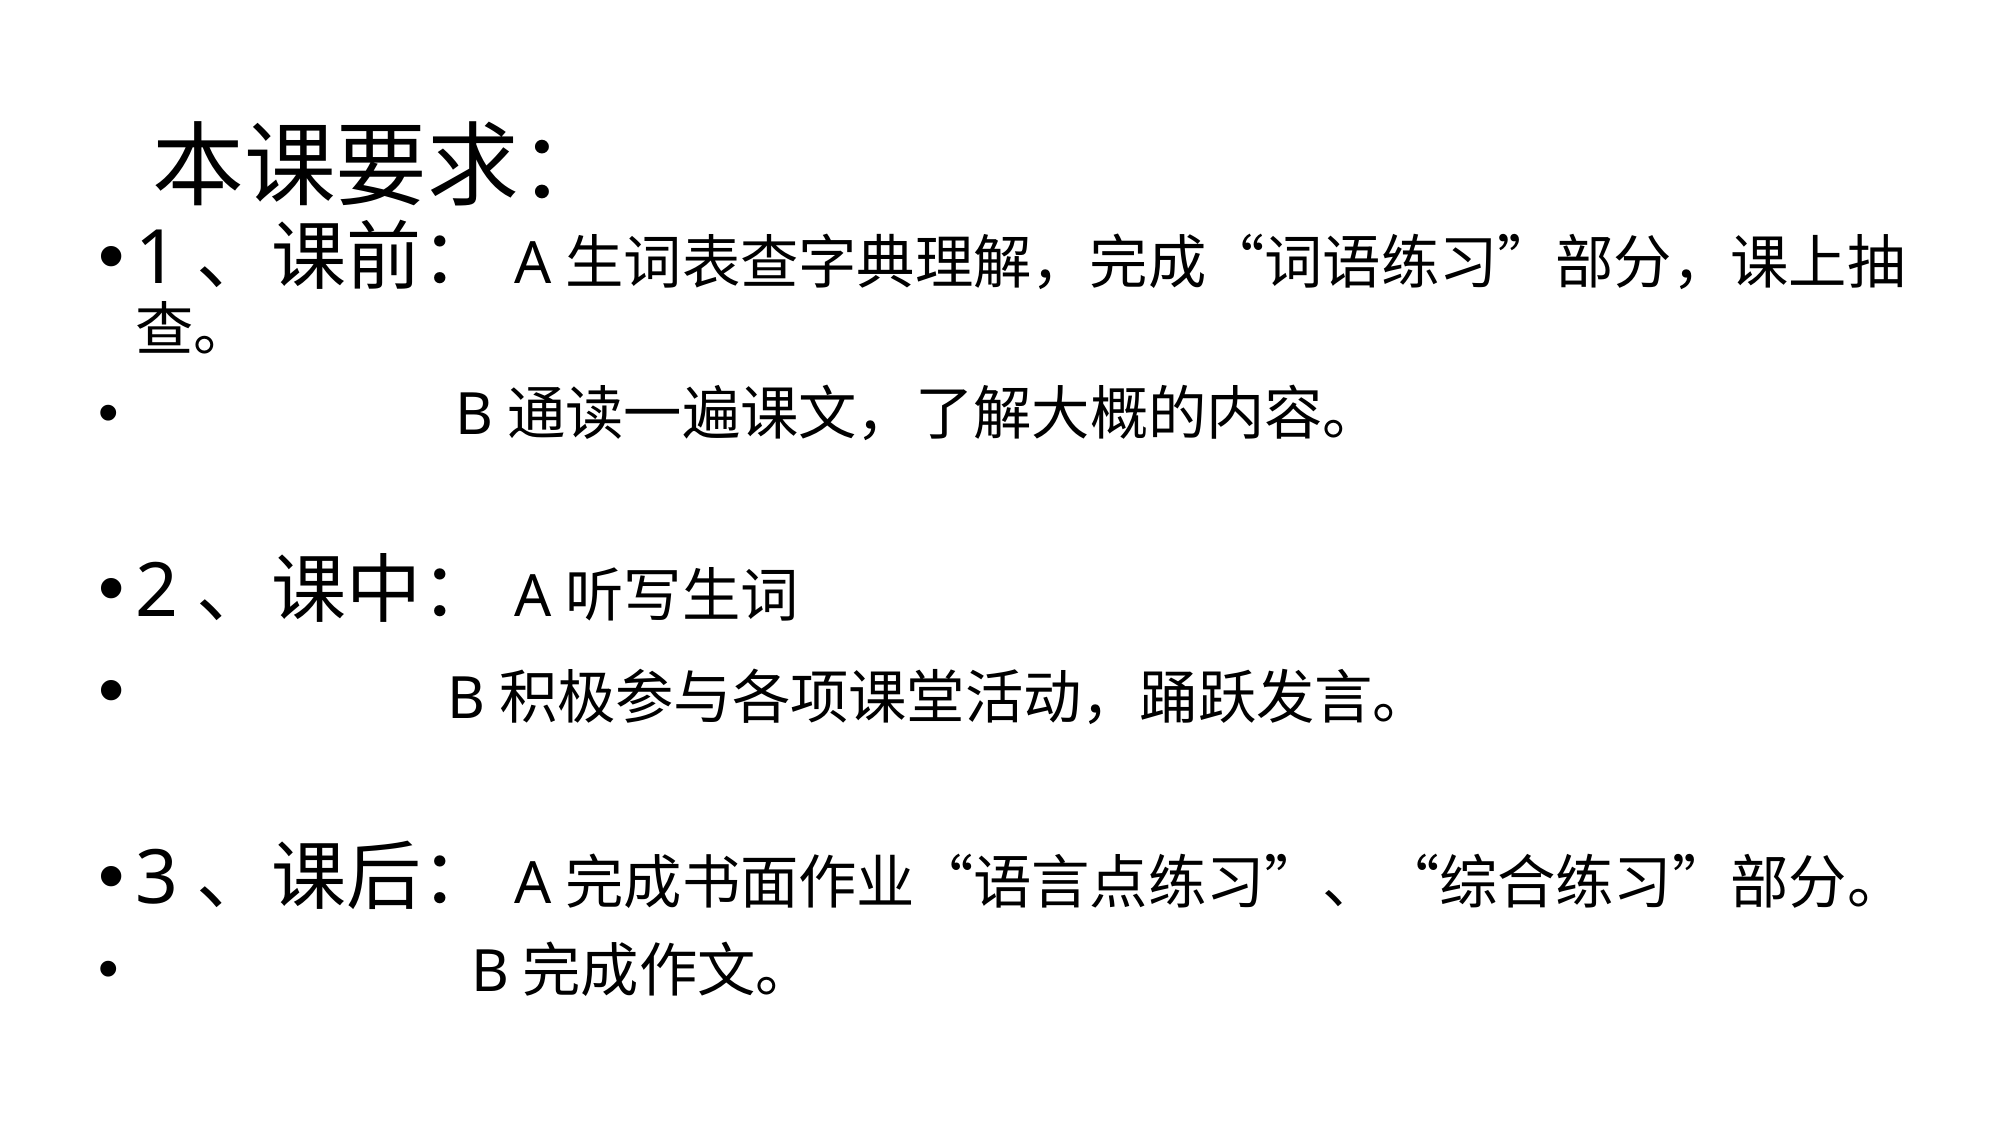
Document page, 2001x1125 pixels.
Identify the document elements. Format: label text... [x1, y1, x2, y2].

list 1、课前：A生词表查字典理解，完成“词语练习”部分，课上抽查。 B通读一遍课文，了解大概的内容。 2、课中：A听写生词 B积极参与各项课堂活动，踊跃发言。 3、课后：A完成书面作业“语言点练习”、“综合练习”部分。 B完成作文。 [83, 211, 1959, 1024]
title 本课要求： [137, 59, 1863, 211]
